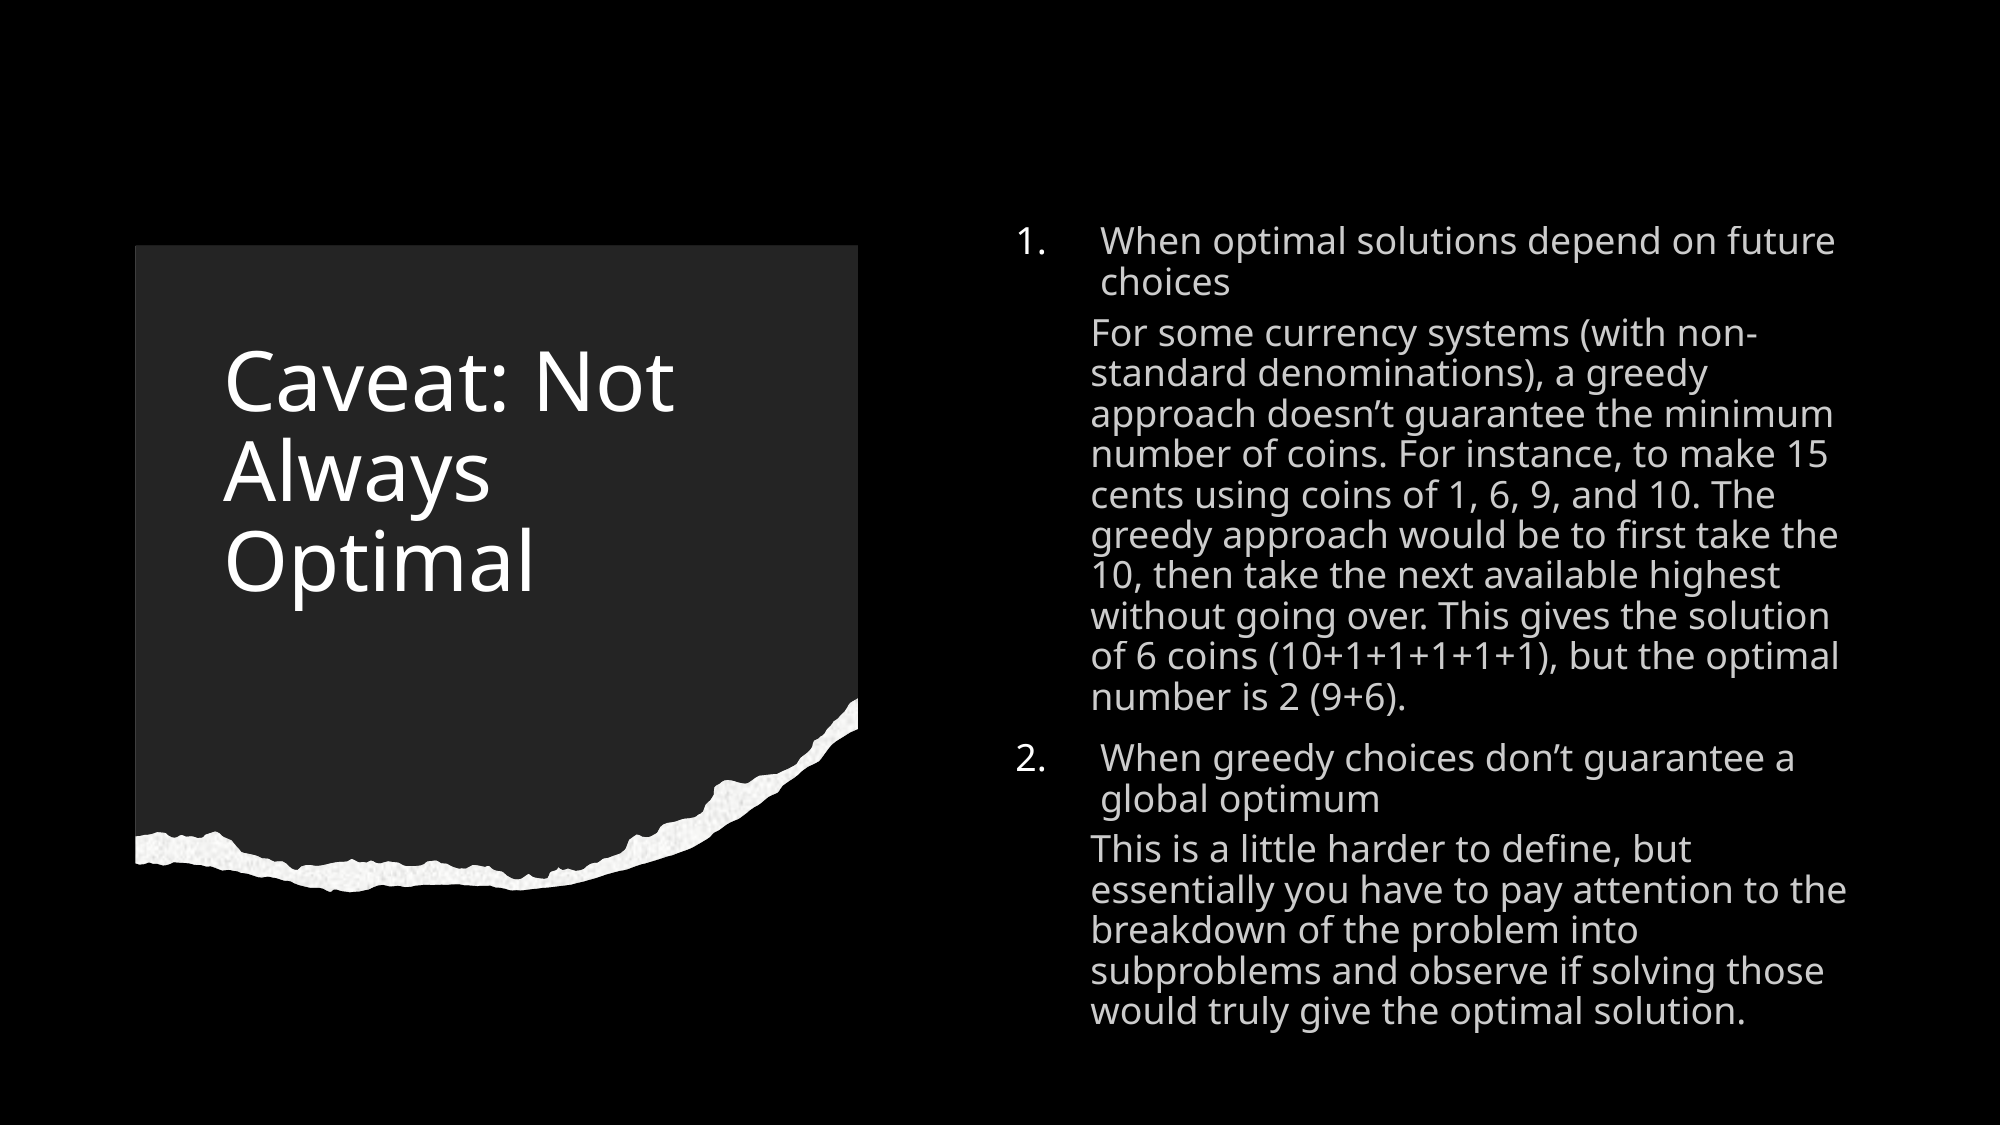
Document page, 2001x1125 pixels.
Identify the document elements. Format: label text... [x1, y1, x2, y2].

text_box [0, 0, 2000, 1125]
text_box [135, 245, 859, 893]
list When optimal solutions depend on future choices For some currency systems (with non-standard denominations), a greedy approach doesn’t guarantee the minimum number of coins. For instance, to make 15 cents using coins of 1, 6, 9, and 10. The greedy approach would be to first take the 10, then take the next available highest without going over. This gives the solution of 6 coins (10+1+1+1+1+1), but the optimal number is 2 (9+6). When greedy choices don’t guarantee a global optimum This is a little harder to define, but essentially you have to pay attention to the breakdown of the problem into subproblems and observe if solving those would truly give the optimal solution. [1000, 215, 1867, 925]
